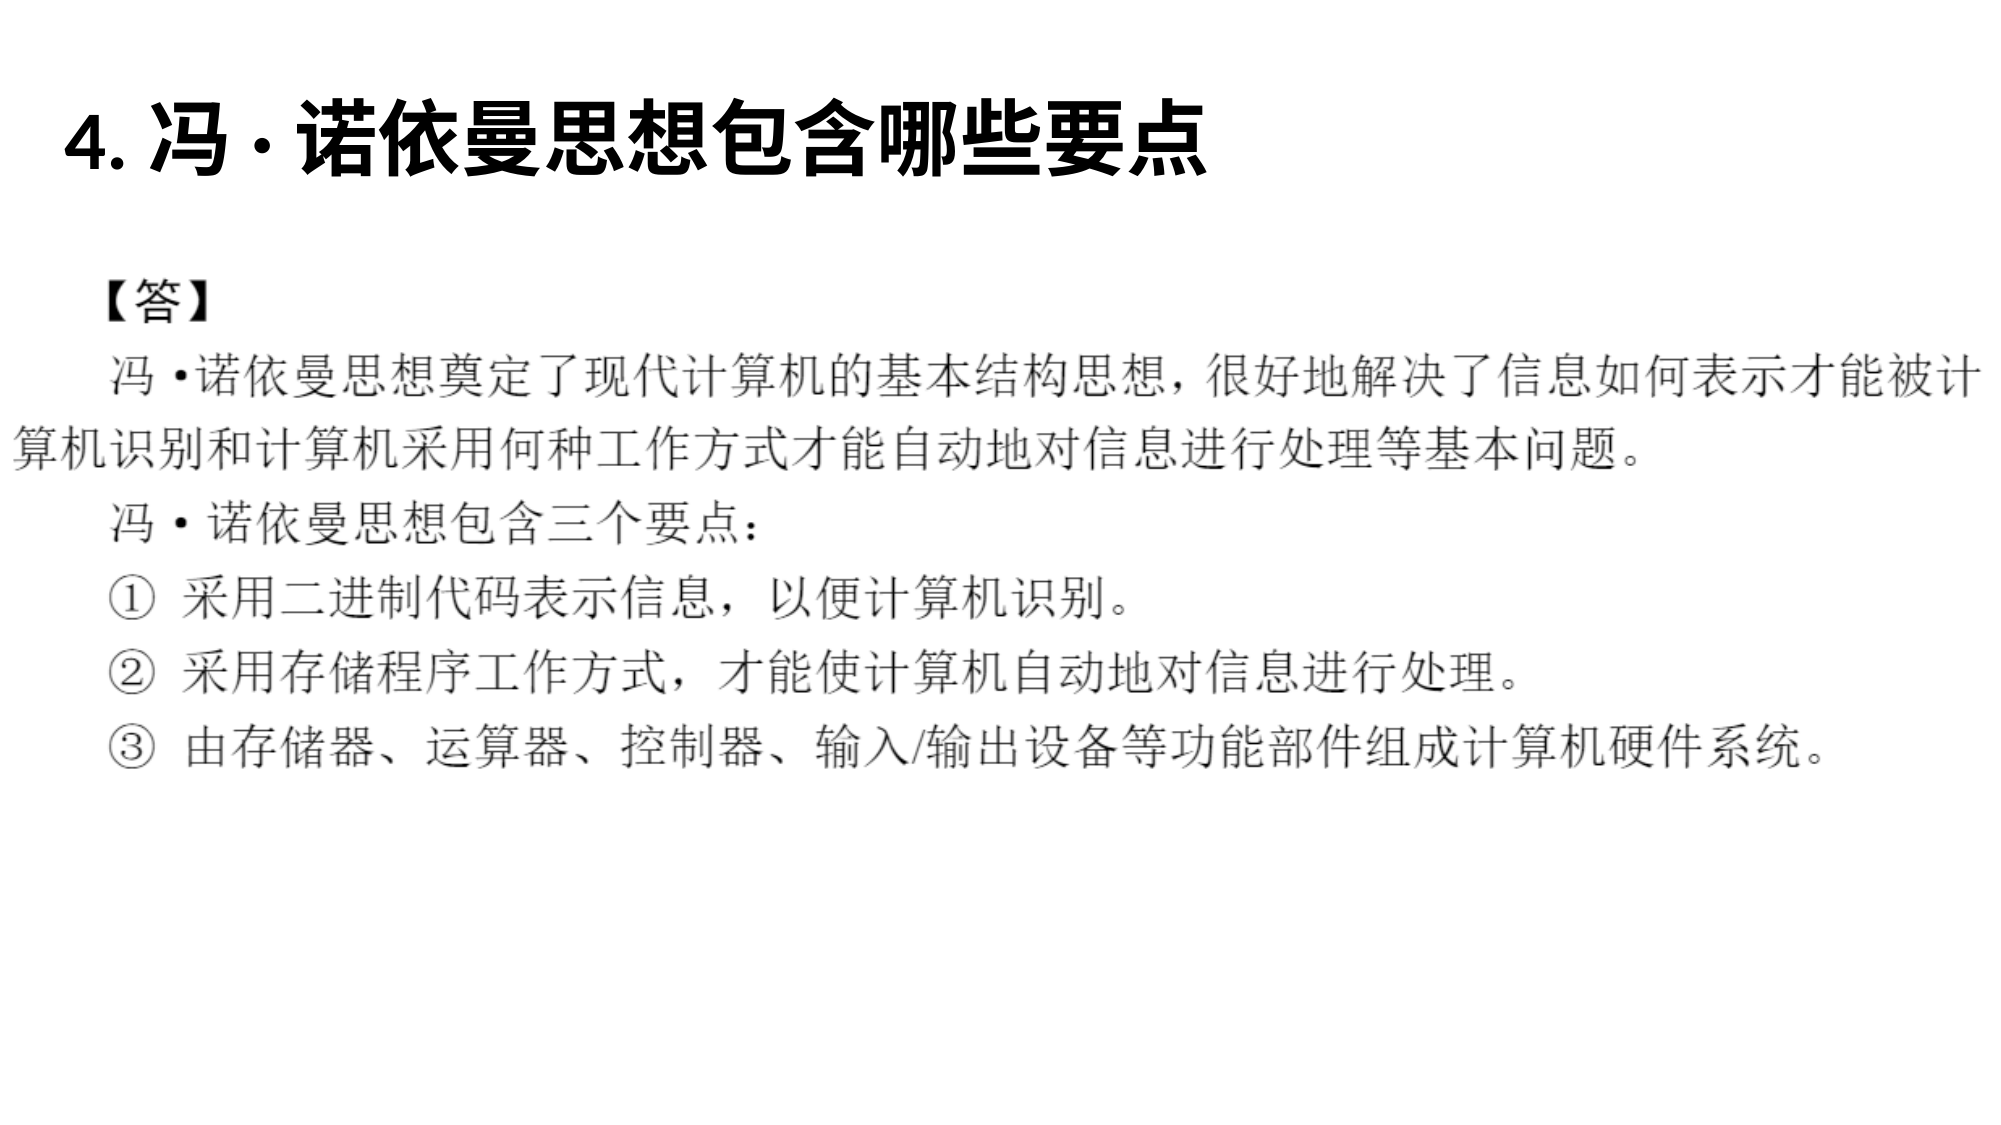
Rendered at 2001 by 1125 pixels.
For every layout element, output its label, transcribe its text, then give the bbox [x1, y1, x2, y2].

picture [13, 270, 1987, 777]
text_box 4.冯·诺依曼思想包含哪些要点 [49, 78, 1225, 194]
